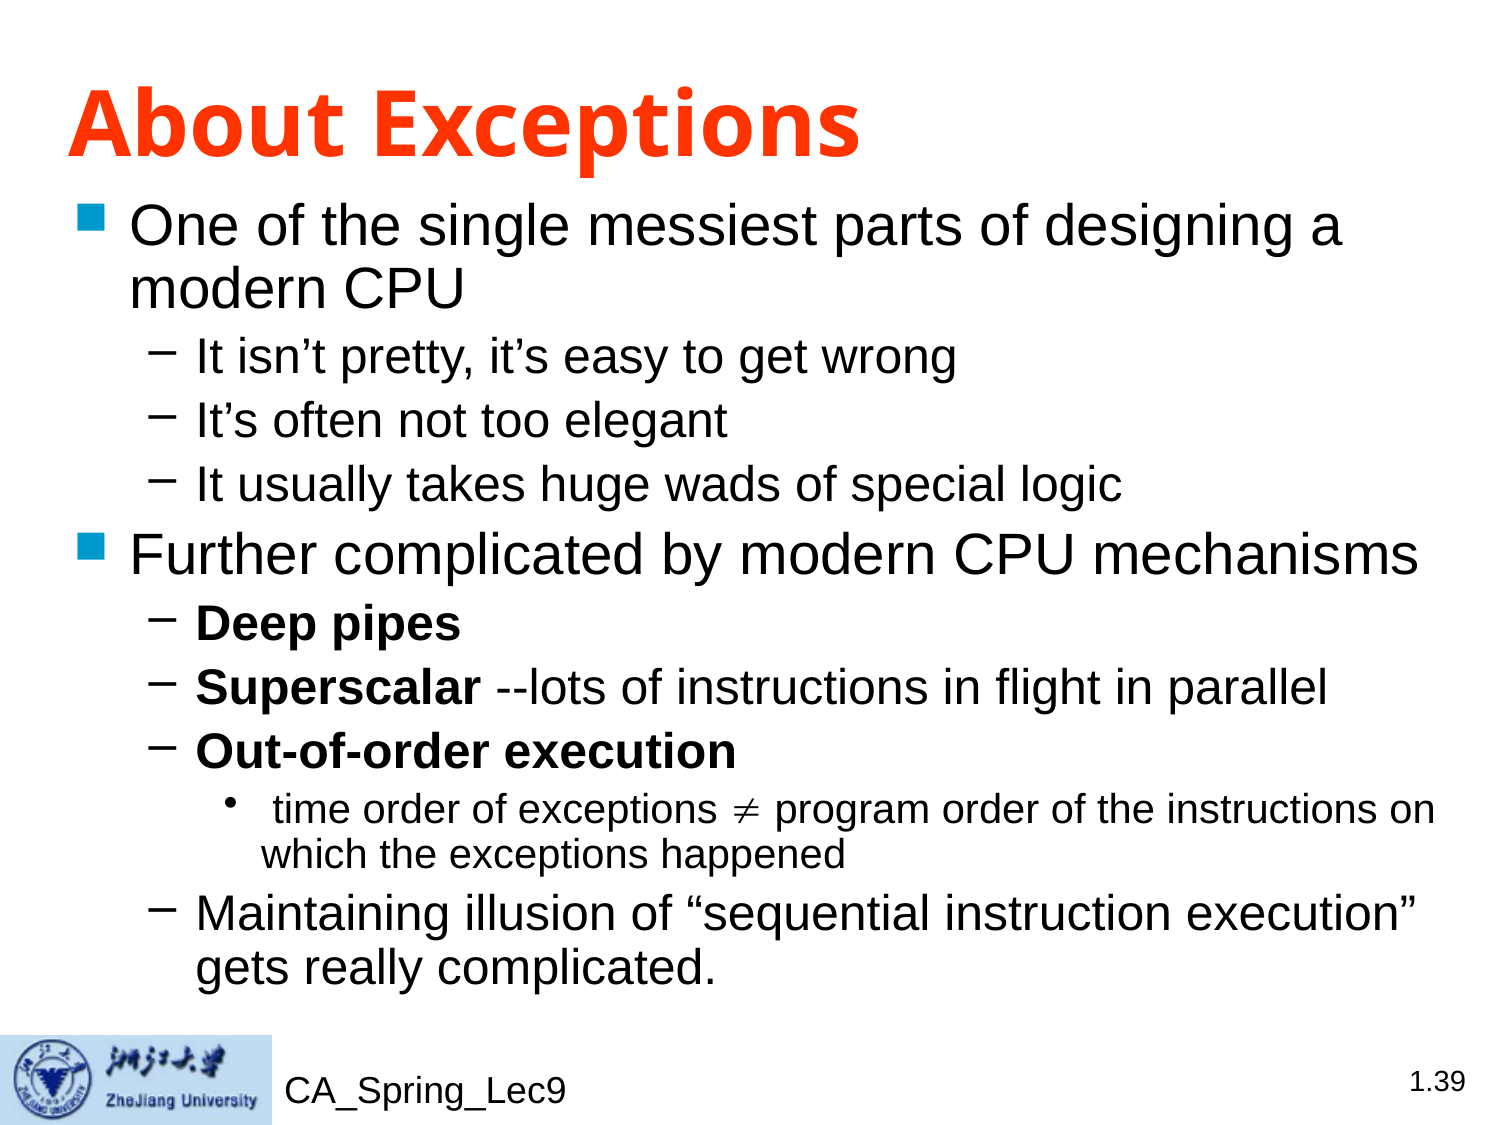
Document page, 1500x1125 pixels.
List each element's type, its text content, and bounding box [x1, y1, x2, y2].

list One of the single messiest parts of designing a modern CPU It isn’t pretty, it’s easy to get wrong It’s often not too elegant It usually takes huge wads of special logic Further complicated by modern CPU mechanisms Deep pipes Superscalar --lots of instructions in flight in parallel Out-of-order execution time order of exceptions  program order of the instructions on which the exceptions happened Maintaining illusion of “sequential instruction execution” gets really complicated. [58, 187, 1500, 1026]
title About Exceptions [52, 42, 1468, 197]
picture [0, 1035, 272, 1125]
